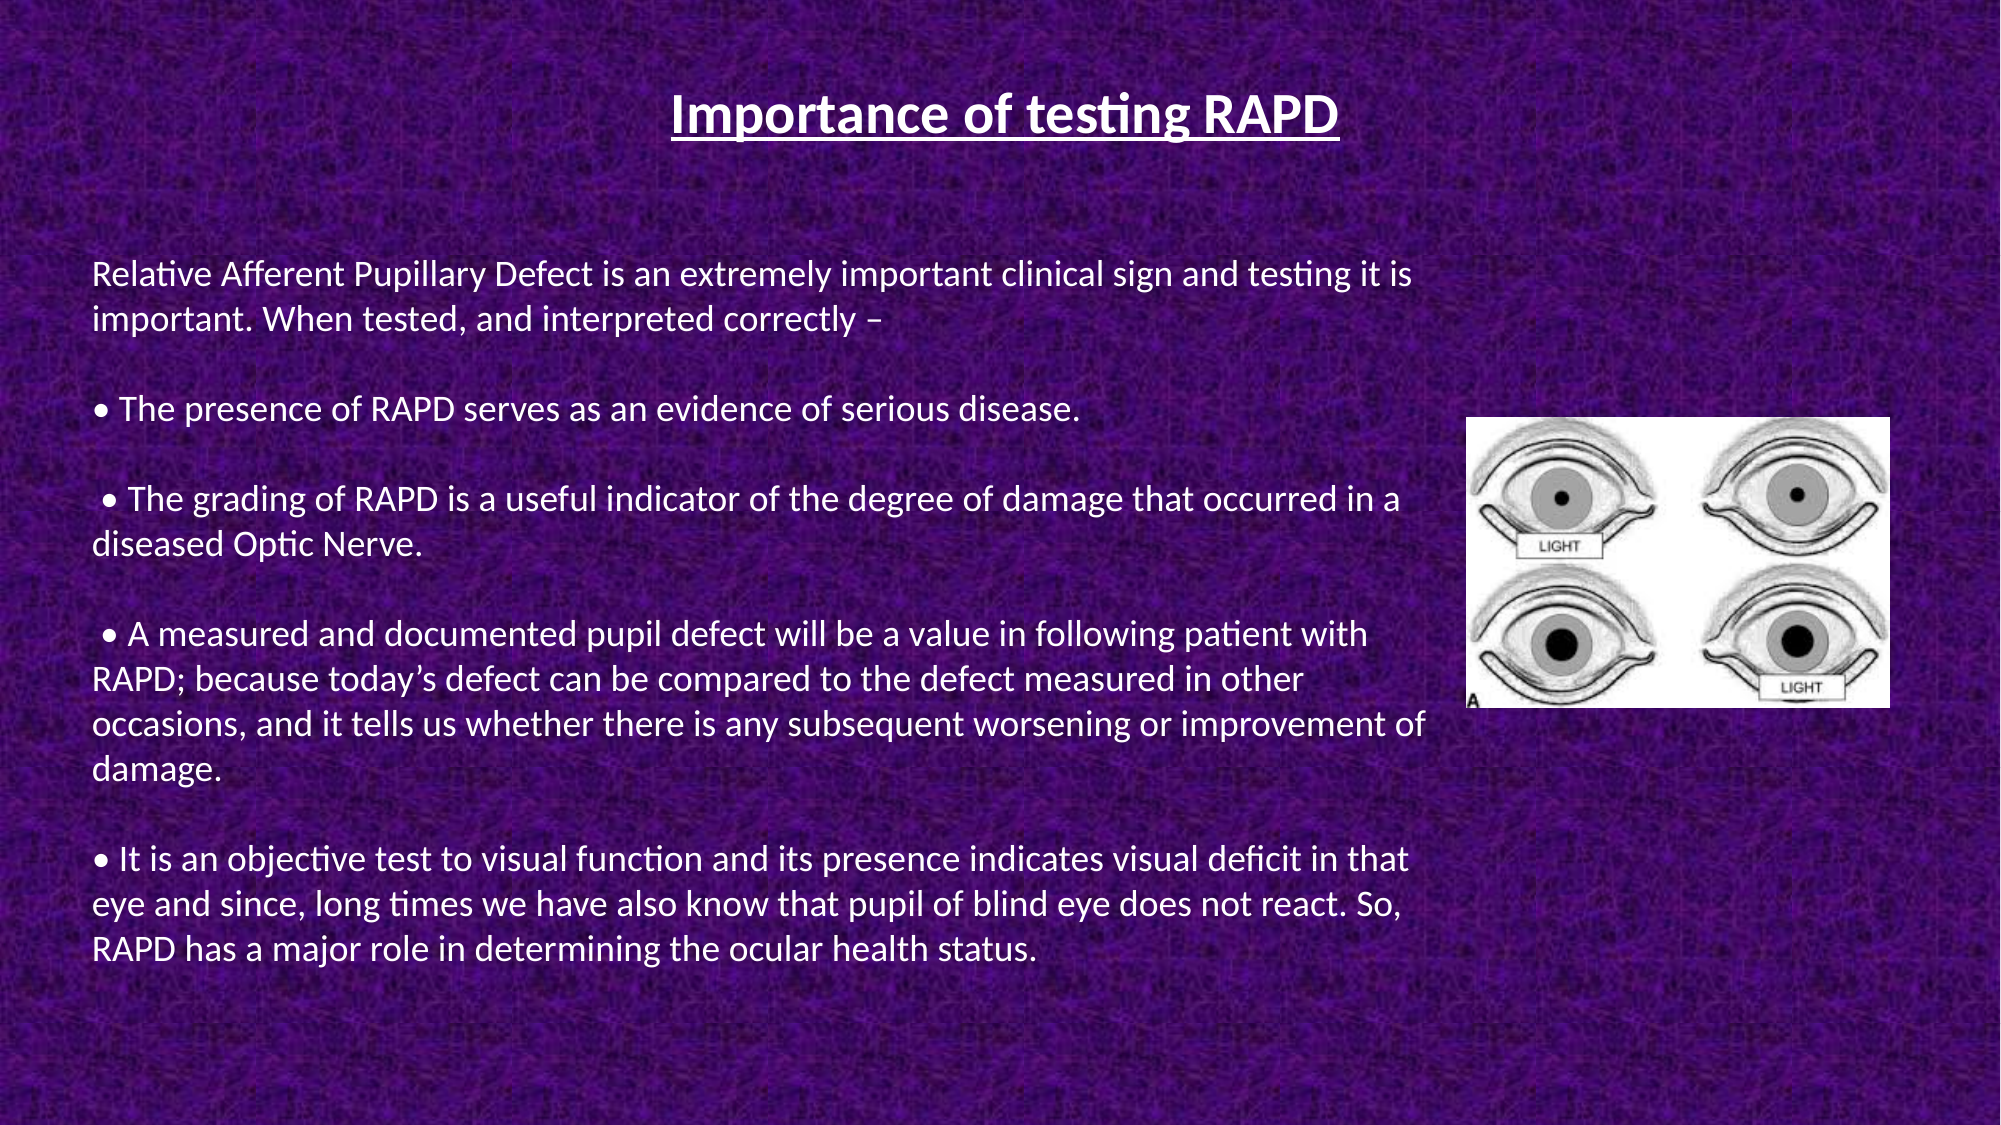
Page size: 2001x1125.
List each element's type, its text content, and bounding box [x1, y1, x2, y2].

text_box Importance of testing RAPD [655, 67, 1412, 153]
picture [0, 0, 2001, 1125]
text_box [601, 110, 1467, 241]
text_box Relative Afferent Pupillary Defect is an extremely important clinical sign and testing it is important. When tested, and interpreted correctly – • The presence of RAPD serves as an evidence of serious disease. • The grading of RAPD is a useful indicator of the degree of damage that occurred in a diseased Optic Nerve. • A measured and documented pupil defect will be a value in following patient with RAPD; because today’s defect can be compared to the defect measured in other occasions, and it tells us whether there is any subsequent worsening or improvement of damage. • It is an objective test to visual function and its presence indicates visual deficit in that eye and since, long times we have also know that pupil of blind eye does not react. So, RAPD has a major role in determining the ocular health status. [77, 241, 1467, 977]
